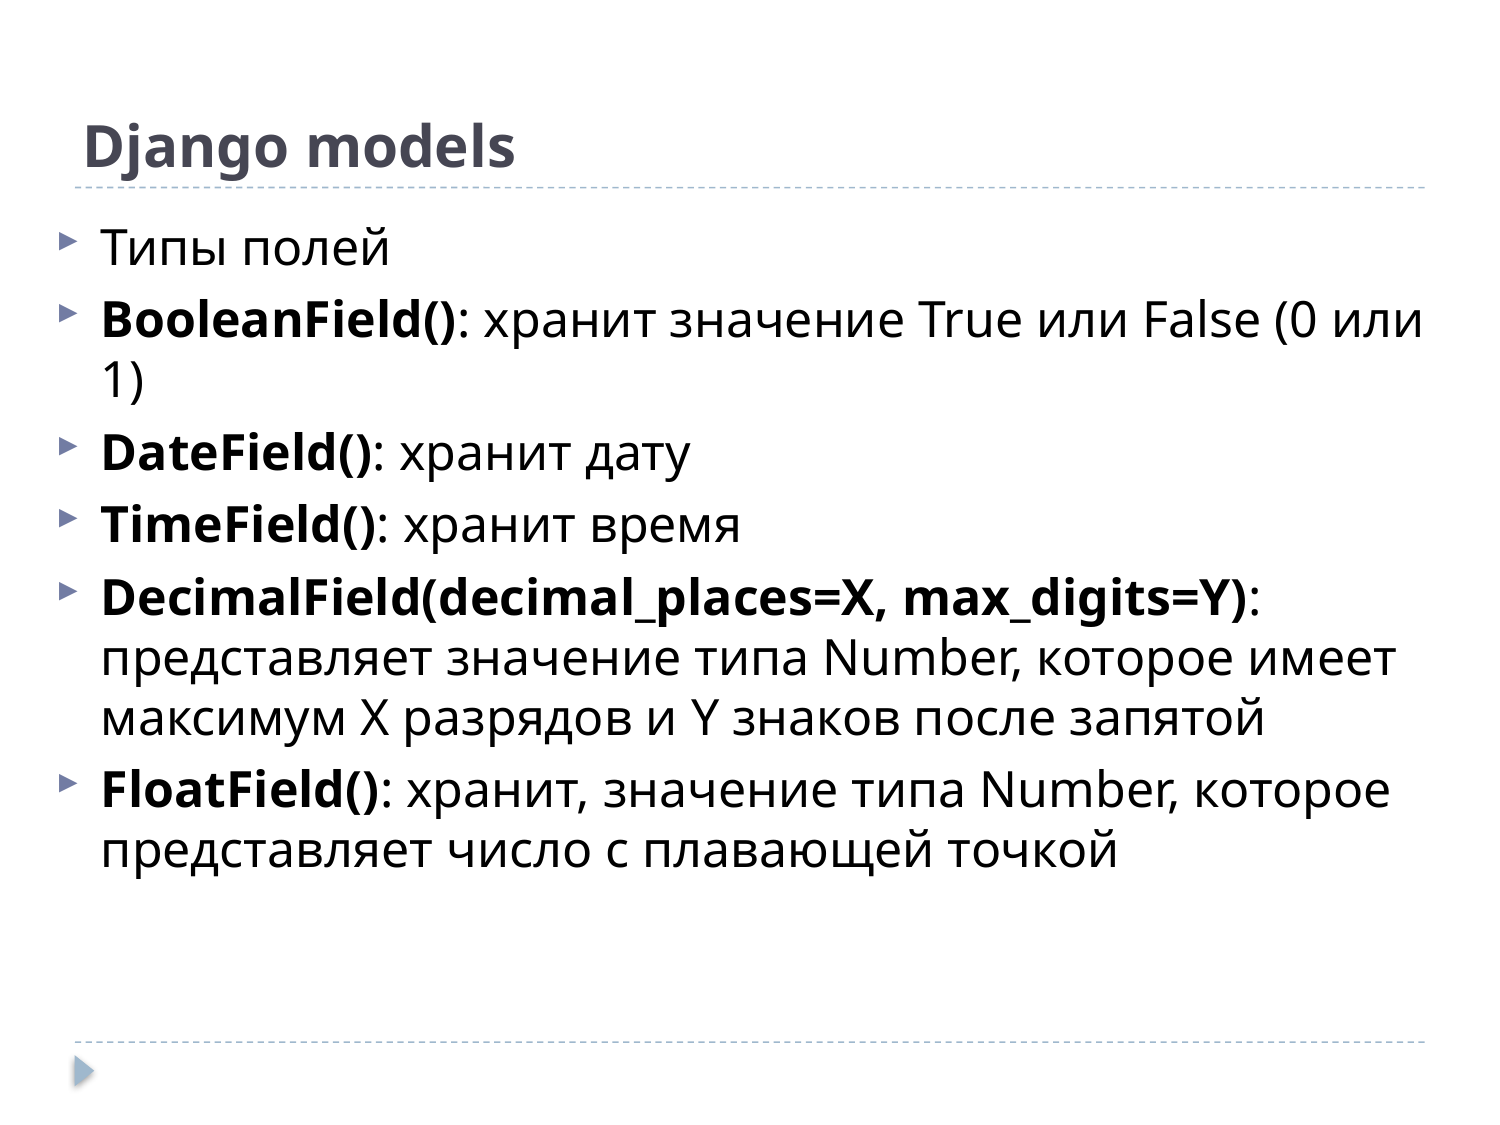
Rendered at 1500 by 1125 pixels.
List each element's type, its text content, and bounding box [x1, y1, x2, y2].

list Типы полей BooleanField(): хранит значение True или False (0 или 1) DateField(): хранит дату TimeField(): хранит время DecimalField(decimal_places=X, max_digits=Y): представляет значение типа Number, которое имеет максимум X разрядов и Y знаков после запятой FloatField(): хранит, значение типа Number, которое представляет число с плавающей точкой [41, 207, 1460, 1079]
title Django models [67, 69, 1418, 187]
